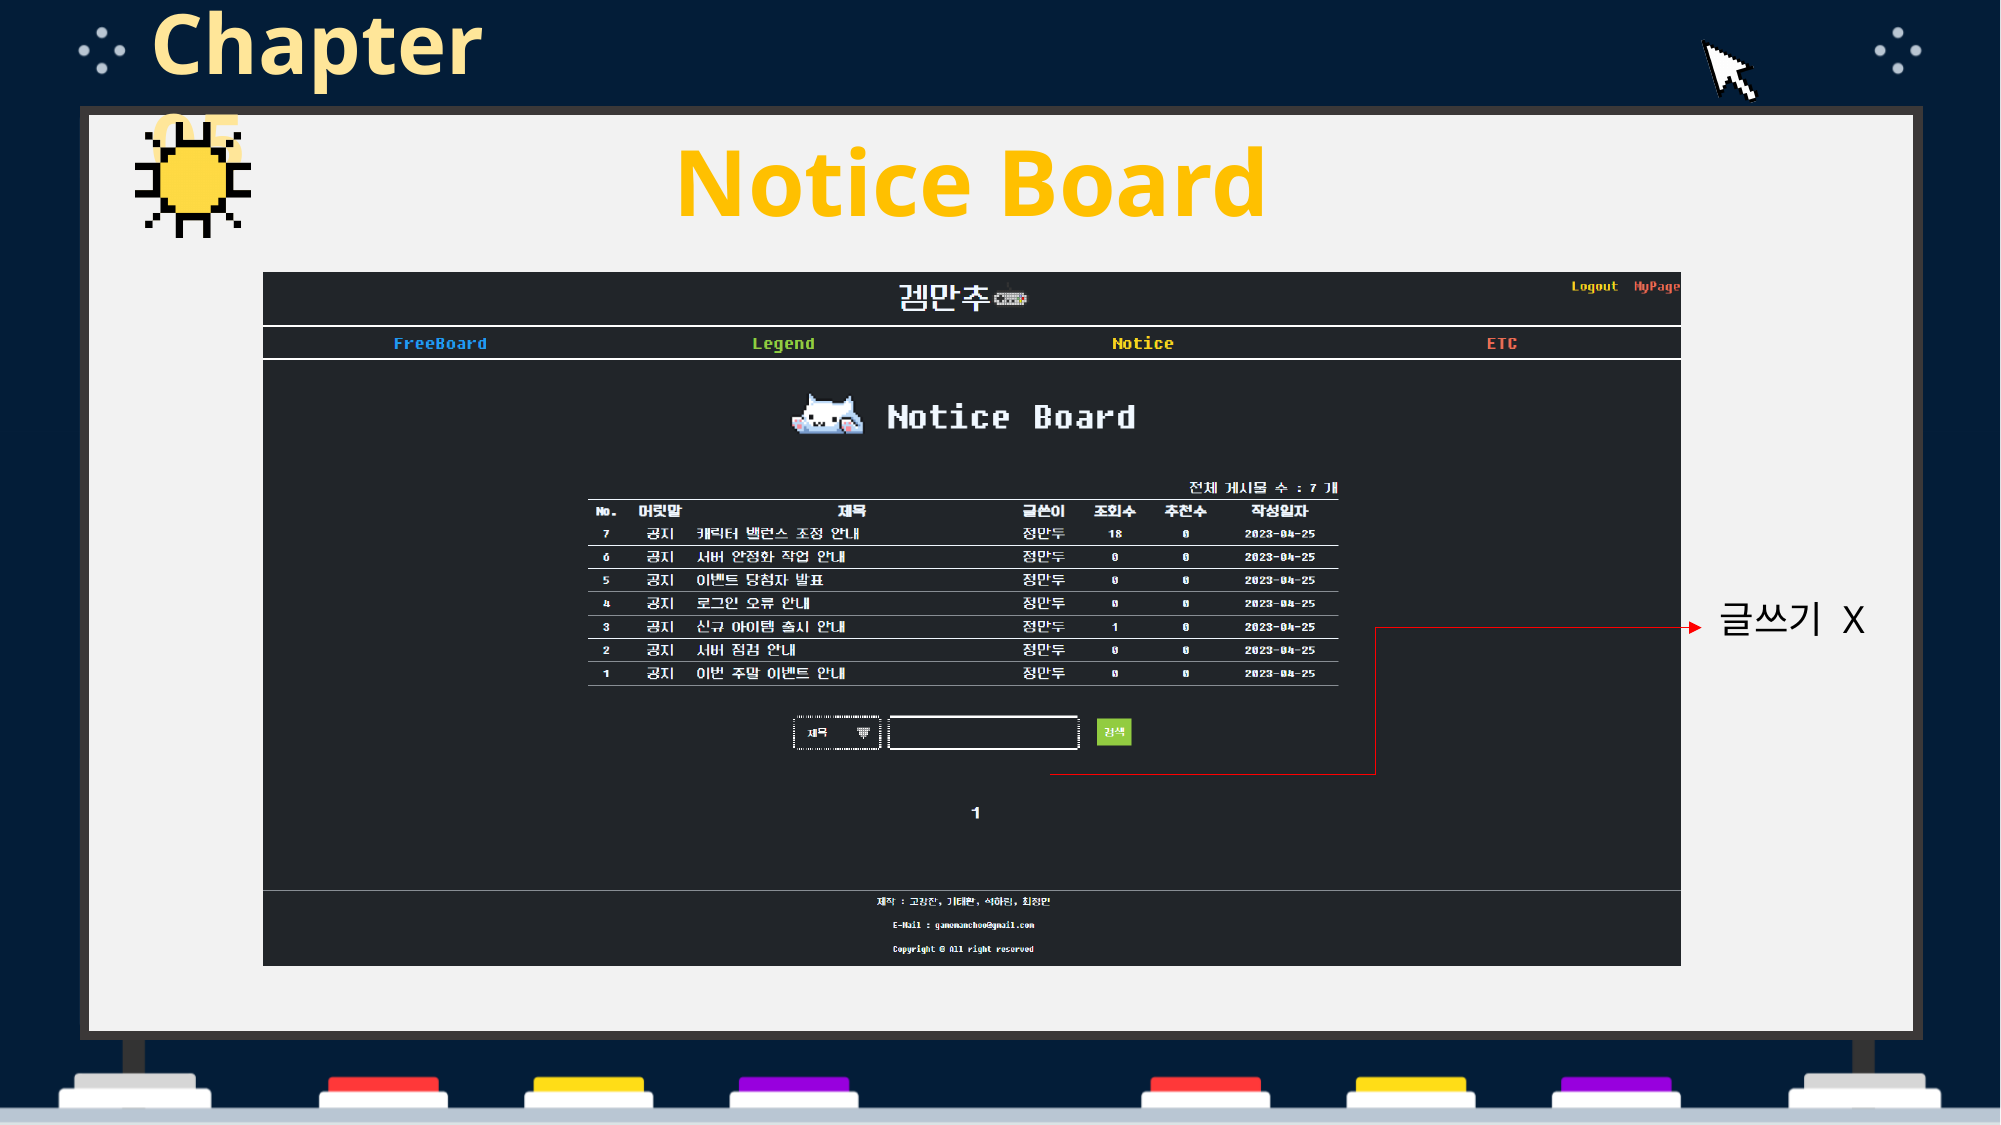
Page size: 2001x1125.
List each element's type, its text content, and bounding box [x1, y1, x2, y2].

picture [262, 272, 1681, 966]
text_box 글쓰기 X [1705, 588, 2000, 649]
text_box Chapter 05 [135, 0, 603, 334]
text_box Notice Board [619, 117, 1325, 242]
text_box [84, 109, 1919, 1037]
picture [135, 122, 251, 238]
picture [0, 0, 2001, 1125]
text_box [1049, 627, 1702, 775]
